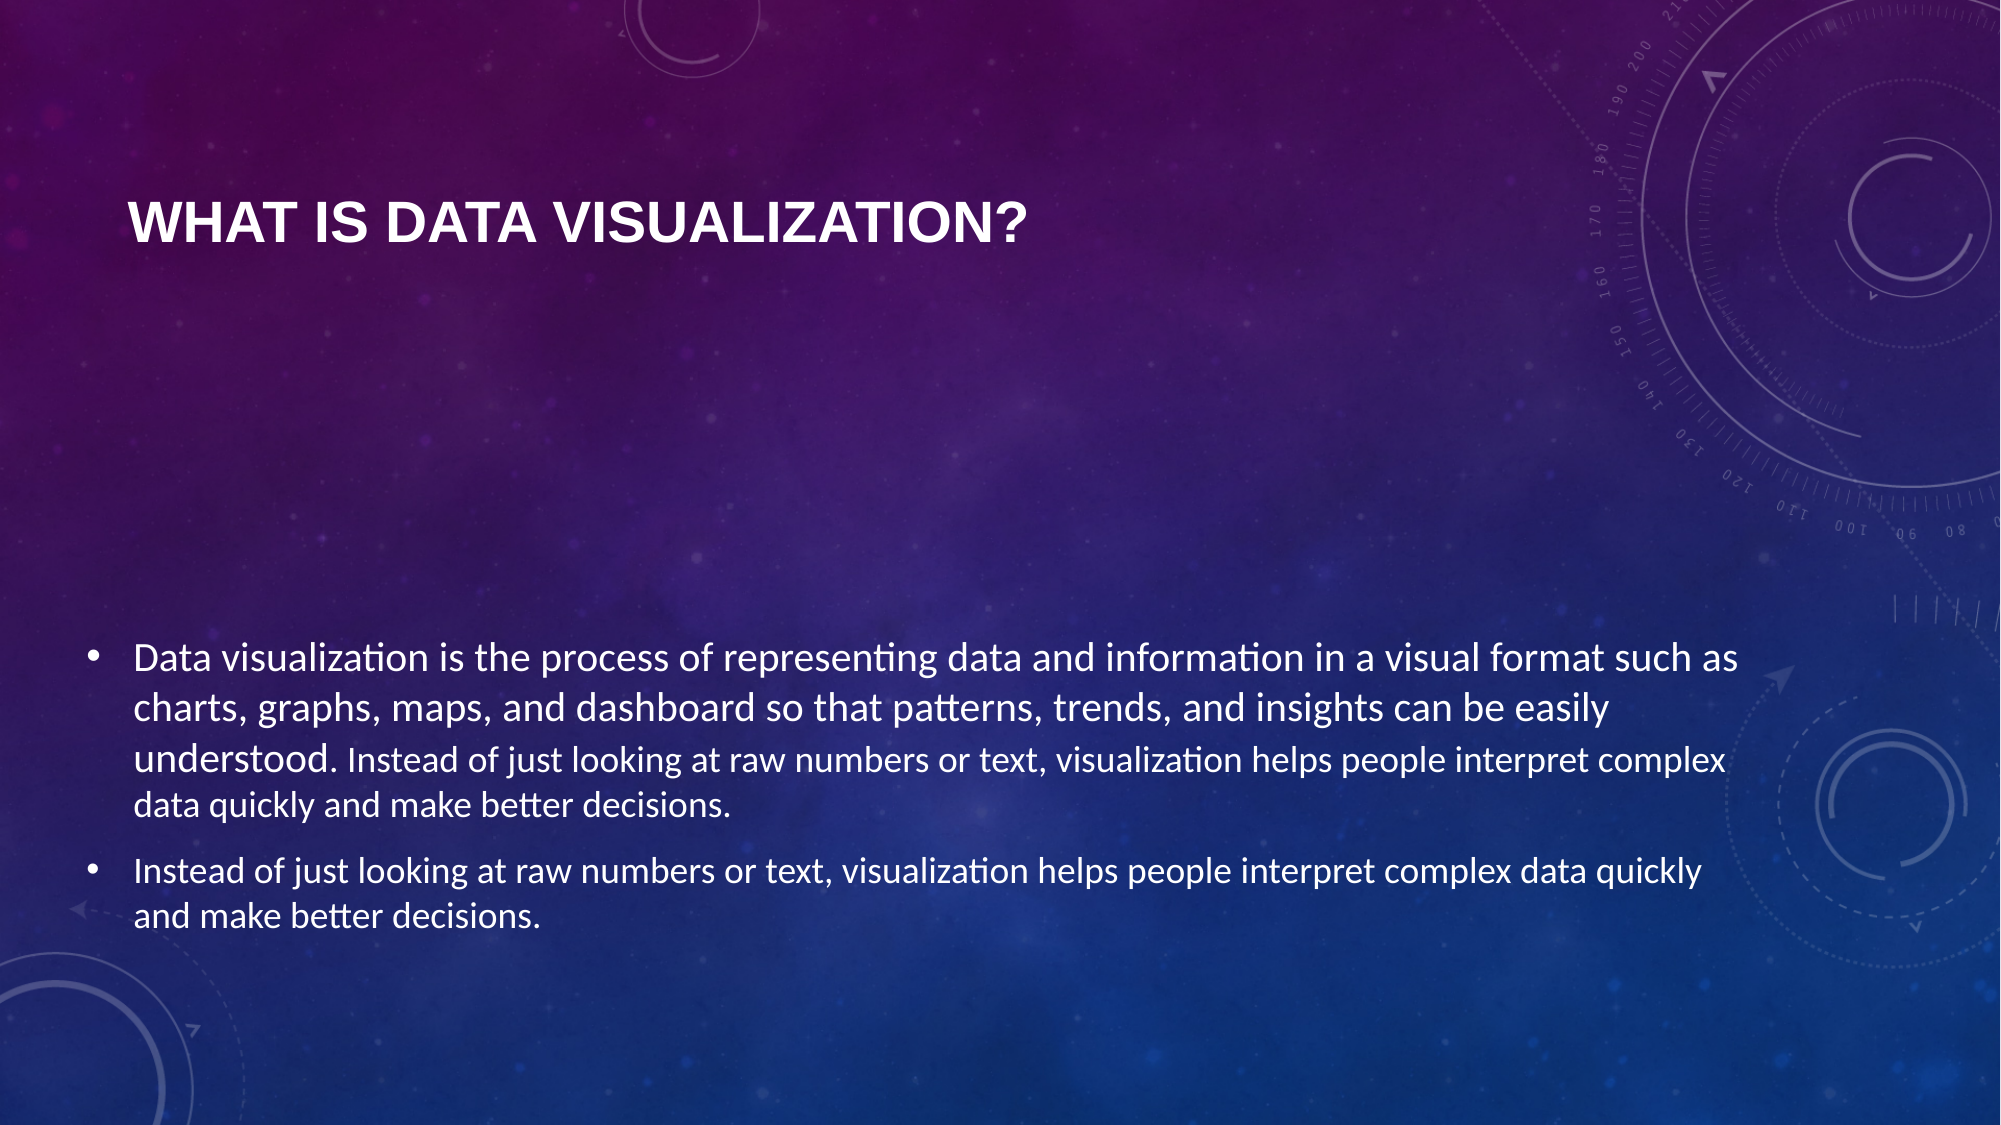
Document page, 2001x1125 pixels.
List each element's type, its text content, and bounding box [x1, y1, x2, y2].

list Data visualization is the process of representing data and information in a visual format such as charts, graphs, maps, and dashboard so that patterns, trends, and insights can be easily understood. Instead of just looking at raw numbers or text, visualization helps people interpret complex data quickly and make better decisions. Instead of just looking at raw numbers or text, visualization helps people interpret complex data quickly and make better decisions. [71, 338, 1763, 1085]
picture [0, 0, 2001, 1125]
title What is data visualization? [112, 99, 1775, 339]
